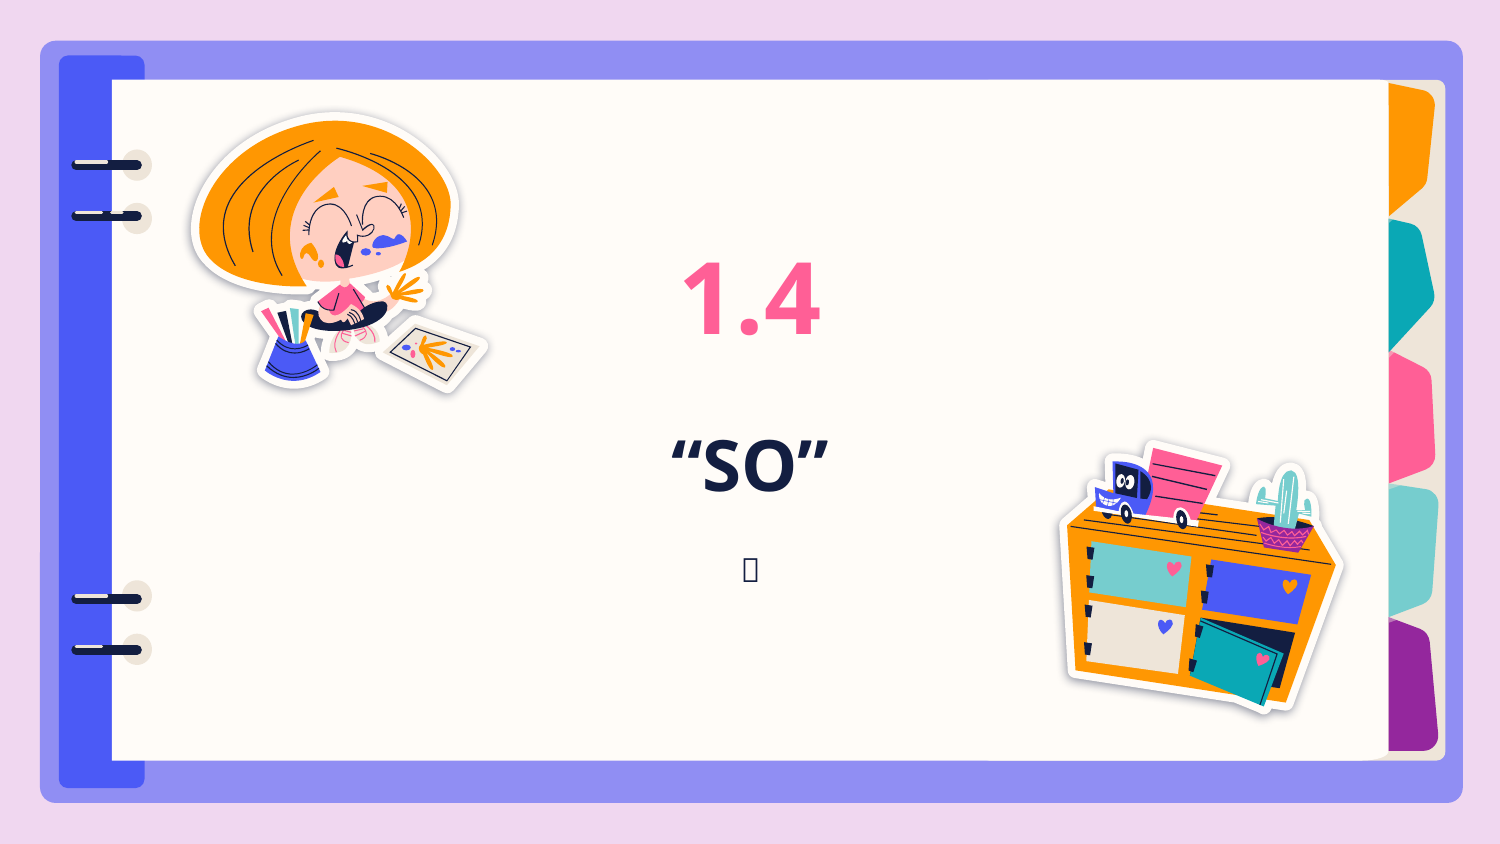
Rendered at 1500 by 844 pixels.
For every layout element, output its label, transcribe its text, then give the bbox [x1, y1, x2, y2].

subtitle  [509, 509, 992, 625]
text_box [180, 111, 489, 394]
title 1.4 [634, 223, 866, 370]
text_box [1052, 447, 1342, 703]
title “SO” [450, 393, 1050, 515]
